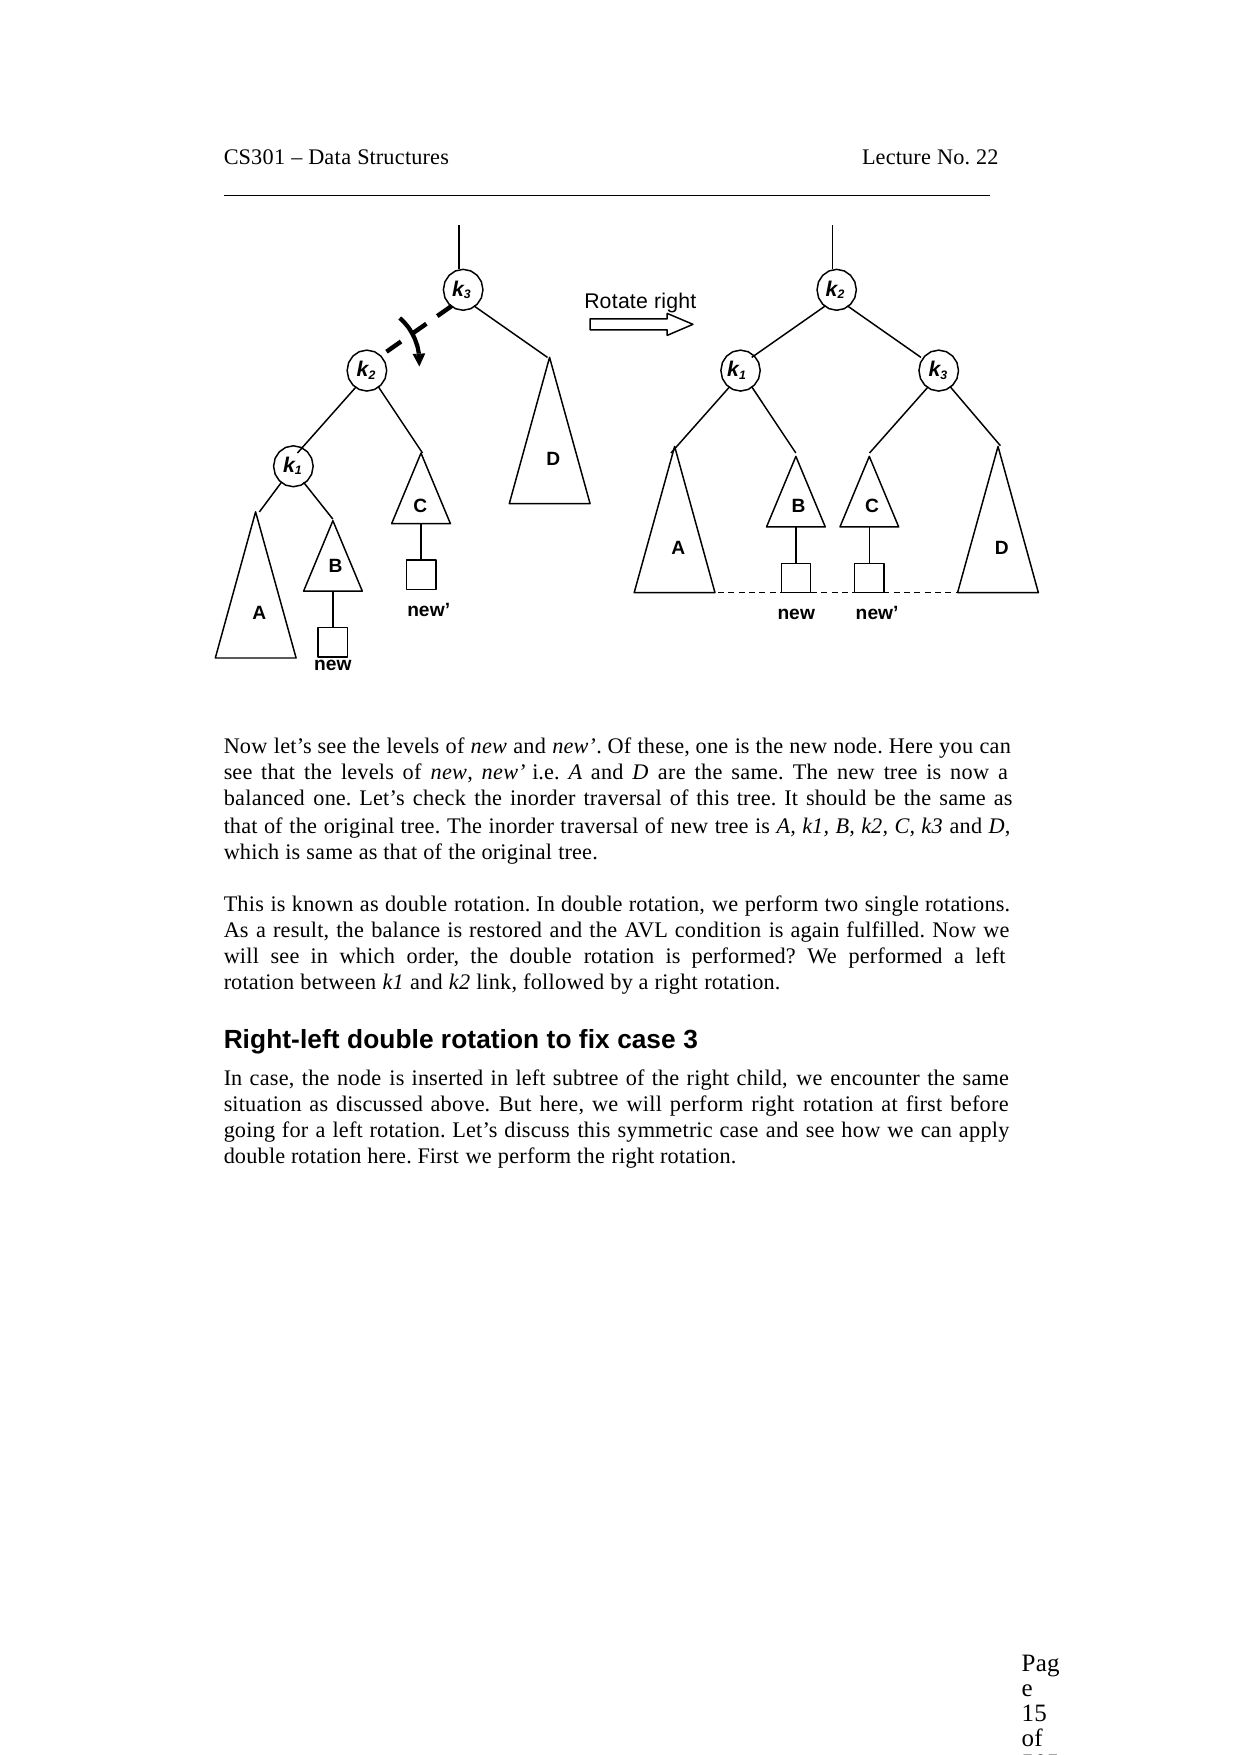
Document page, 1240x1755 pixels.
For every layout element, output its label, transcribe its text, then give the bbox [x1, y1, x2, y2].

text_box k3 [450, 274, 475, 301]
text_box new’ [853, 600, 901, 624]
text_box [273, 445, 314, 487]
text_box [781, 563, 811, 593]
text_box k1 [281, 451, 306, 478]
text_box [854, 563, 885, 593]
text_box [839, 456, 899, 527]
text_box [509, 357, 591, 504]
text_box [817, 269, 857, 311]
text_box [398, 316, 426, 367]
text_box [303, 520, 363, 592]
text_box k3 [926, 355, 951, 382]
text_box [918, 350, 959, 392]
text_box [318, 627, 348, 657]
text_box k2 [823, 274, 848, 301]
text_box Rotate right [582, 287, 700, 313]
text_box new [312, 651, 354, 675]
text_box Now let’s see the levels of new and new’. Of these, one is the new node. Here you can see that the levels of new, new’ i.e. A and D are the same. The new tree is now a balanced one. Let’s check the inorder traversal of this tree. It should be the same as that of the original tree. The inorder traversal of new tree is A, k1, B, k2, C, k3 and D, which is same as that of the original tree. This is known as double rotation. In double rotation, we perform two single rotations. As a result, the balance is restored and the AVL condition is again fulfilled. Now we will see in which order, the double rotation is performed? We performed a left rotation between k1 and k2 link, followed by a right rotation. Right-left double rotation to fix case 3 In case, the node is inserted in left subtree of the right child, we encounter the same situation as discussed above. But here, we will perform right rotation at first before going for a left rotation. Let’s discuss this symmetric case and see how we can apply double rotation here. First we perform the right rotation. [221, 732, 1018, 1169]
text_box new [775, 600, 817, 624]
text_box Lecture No. 22 [860, 142, 1003, 170]
text_box [634, 446, 715, 593]
text_box new’ [405, 596, 452, 621]
text_box [720, 350, 761, 392]
text_box CS301 – Data Structures [221, 142, 453, 170]
text_box [391, 453, 451, 524]
text_box k1 [725, 355, 750, 382]
text_box [590, 313, 693, 336]
text_box [443, 269, 483, 311]
text_box [406, 559, 436, 590]
text_box [957, 446, 1039, 593]
text_box [766, 456, 826, 527]
text_box k2 [354, 355, 379, 382]
text_box [215, 511, 297, 658]
text_box [347, 350, 387, 392]
slide_number Page 15 of 505 [1019, 1651, 1065, 1755]
